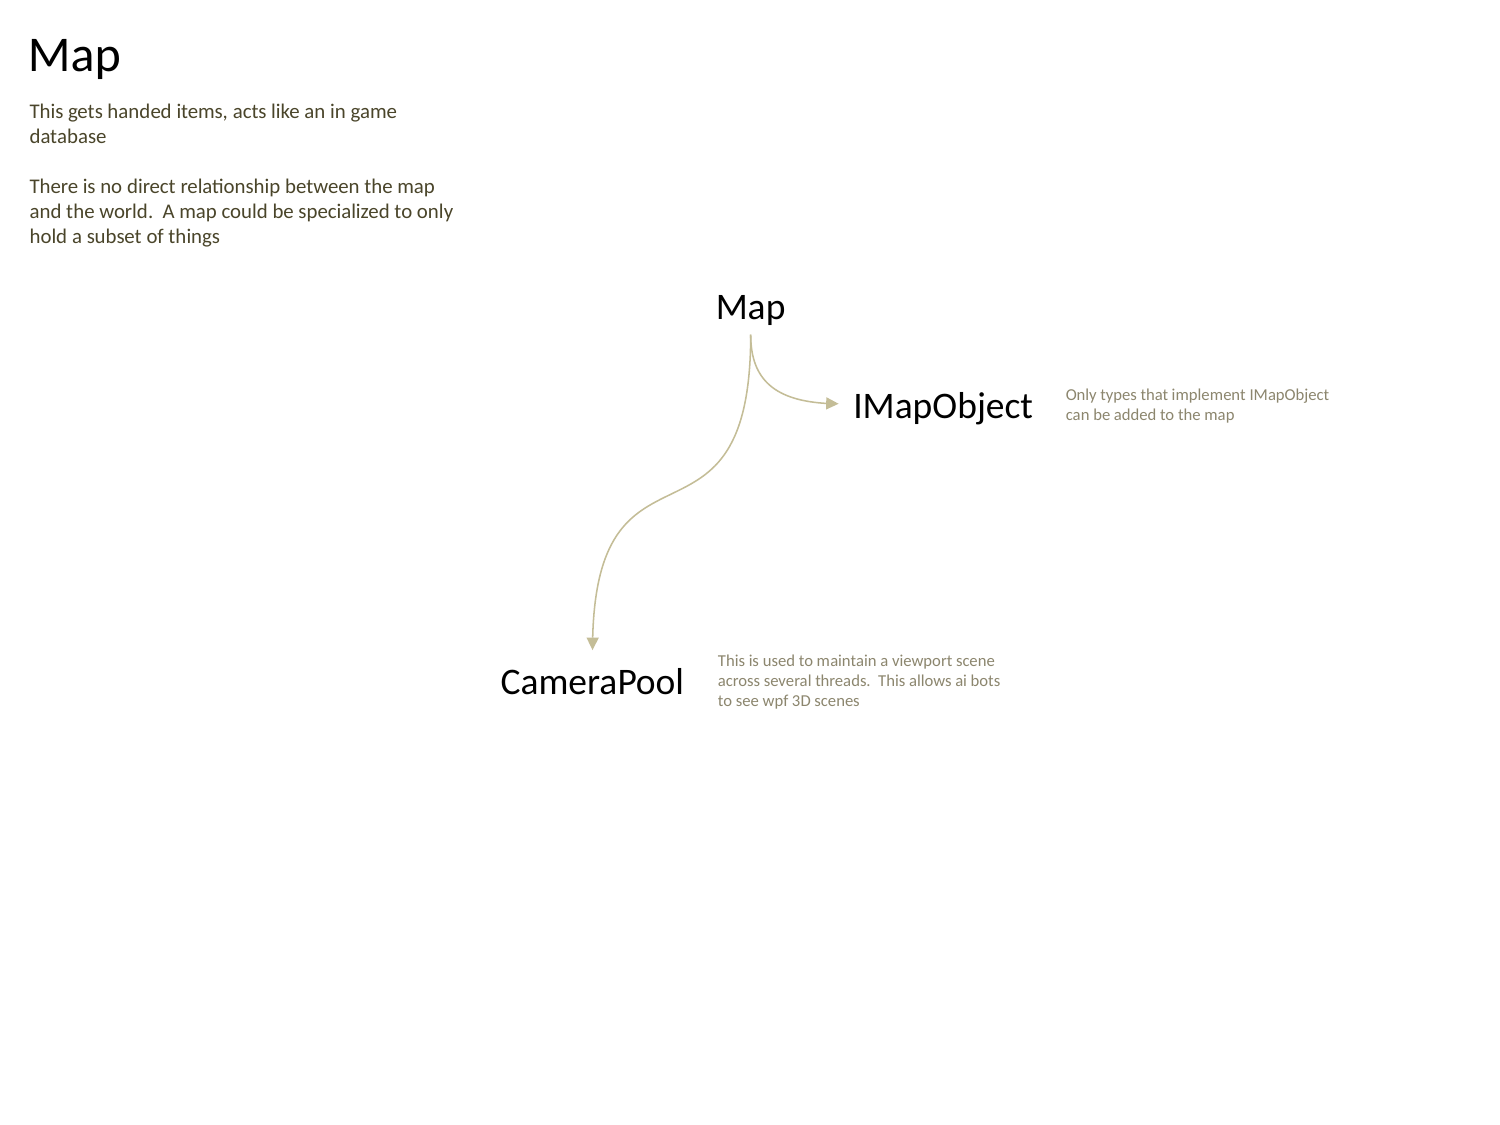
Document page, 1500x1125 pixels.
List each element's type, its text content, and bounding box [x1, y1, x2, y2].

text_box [514, 413, 829, 573]
text_box IMapObject [838, 373, 1048, 434]
text_box Only types that implement IMapObject can be added to the map [1051, 376, 1345, 432]
text_box Map [700, 274, 801, 335]
text_box This gets handed items, acts like an in game database There is no direct relationship between the map and the world. A map could be specialized to only hold a subset of things [14, 90, 469, 255]
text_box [759, 326, 829, 412]
text_box CameraPool [485, 649, 700, 710]
text_box This is used to maintain a viewport scene across several threads. This allows ai bots to see wpf 3D scenes [703, 642, 1016, 717]
text_box Map [13, 14, 136, 90]
